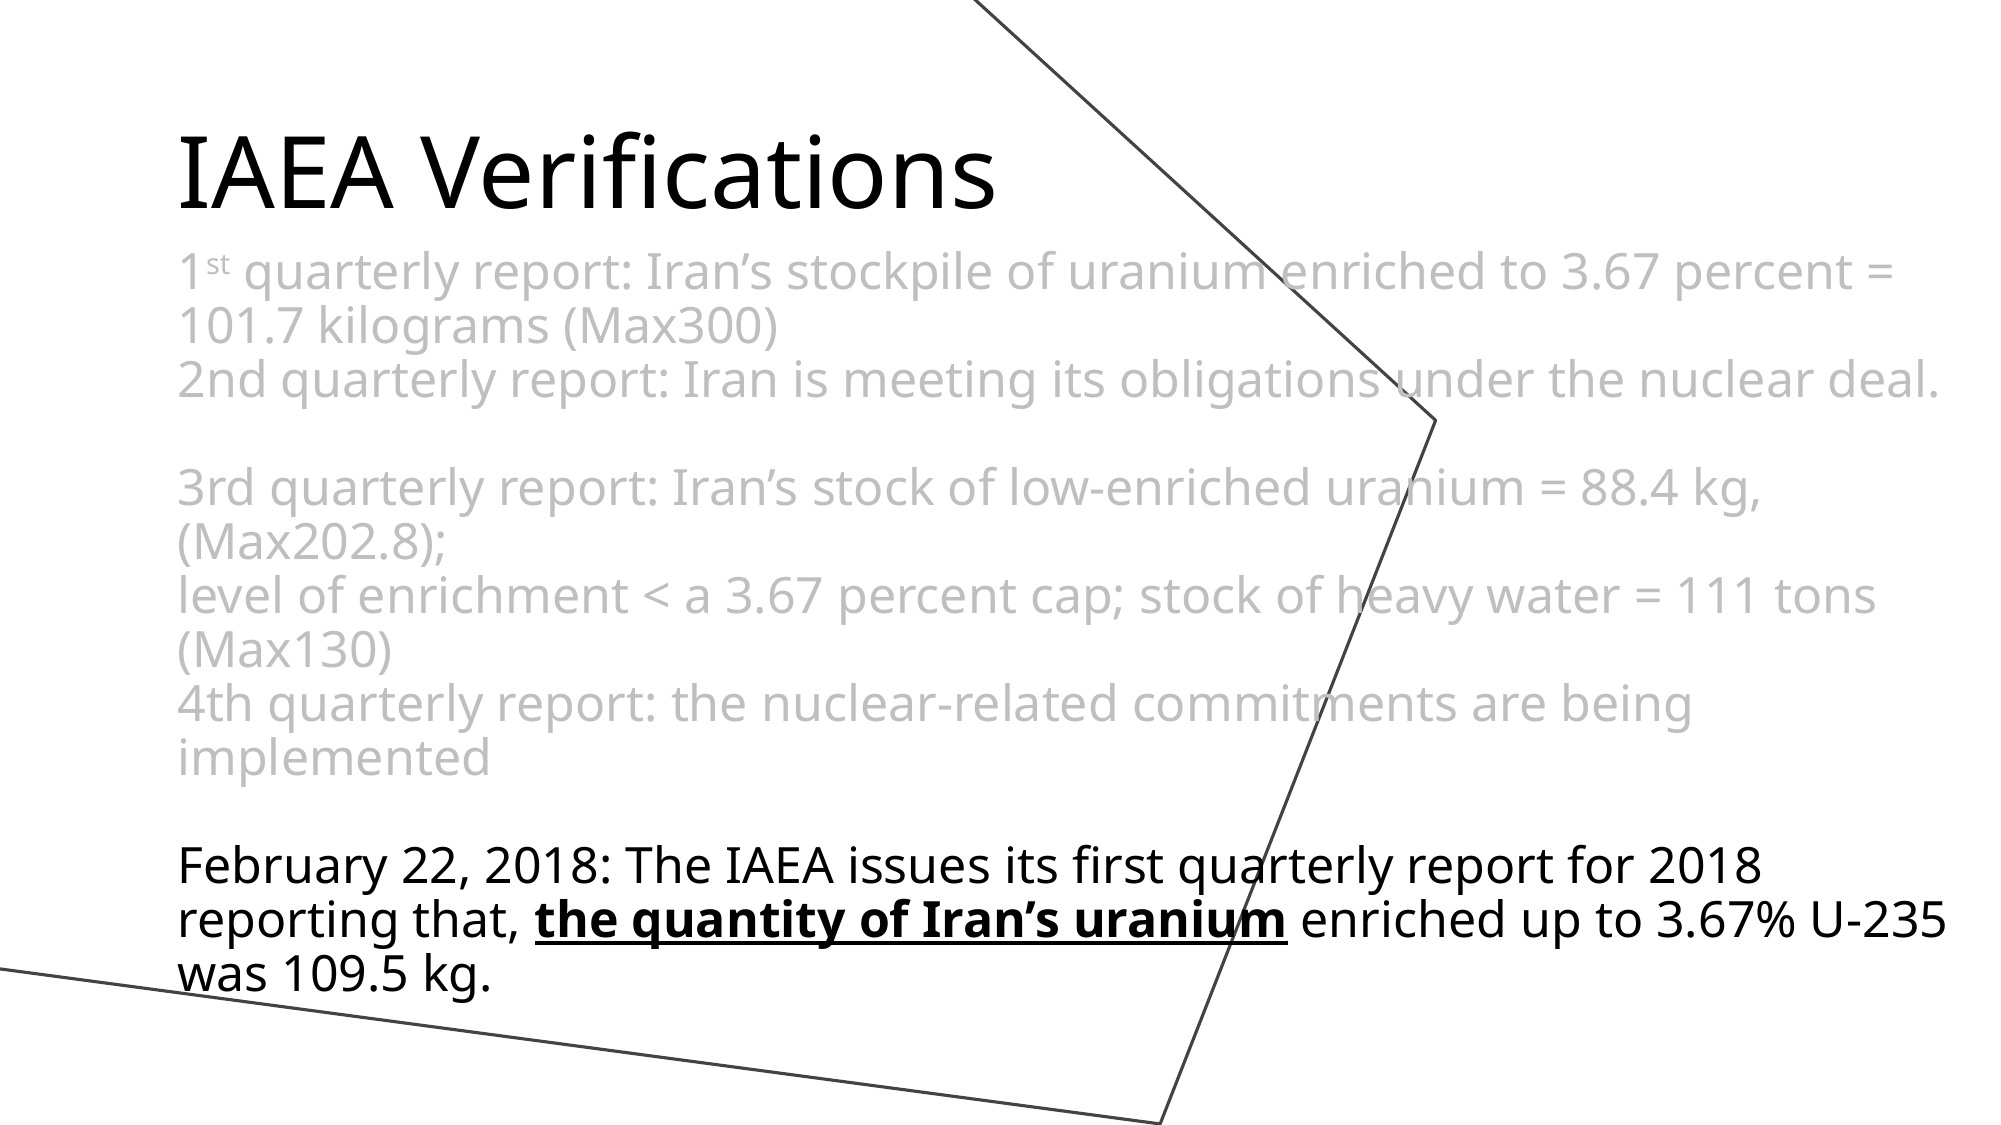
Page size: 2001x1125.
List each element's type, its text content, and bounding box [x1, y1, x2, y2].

title IAEA Verifications [157, 69, 1683, 284]
title 1st quarterly report: Iran’s stockpile of uranium enriched to 3.67 percent = 101.7 kilograms (Max300) 2nd quarterly report: Iran is meeting its obligations under the nuclear deal. 3rd quarterly report: Iran’s stock of low-enriched uranium = 88.4 kg, (Max202.8); level of enrichment < a 3.67 percent cap; stock of heavy water = 111 tons (Max130) 4th quarterly report: the nuclear-related commitments are being implemented February 22, 2018: The IAEA issues its first quarterly report for 2018 reporting that, the quantity of Iran’s uranium enriched up to 3.67% U-235 was 109.5 kg. [157, 283, 1974, 1026]
